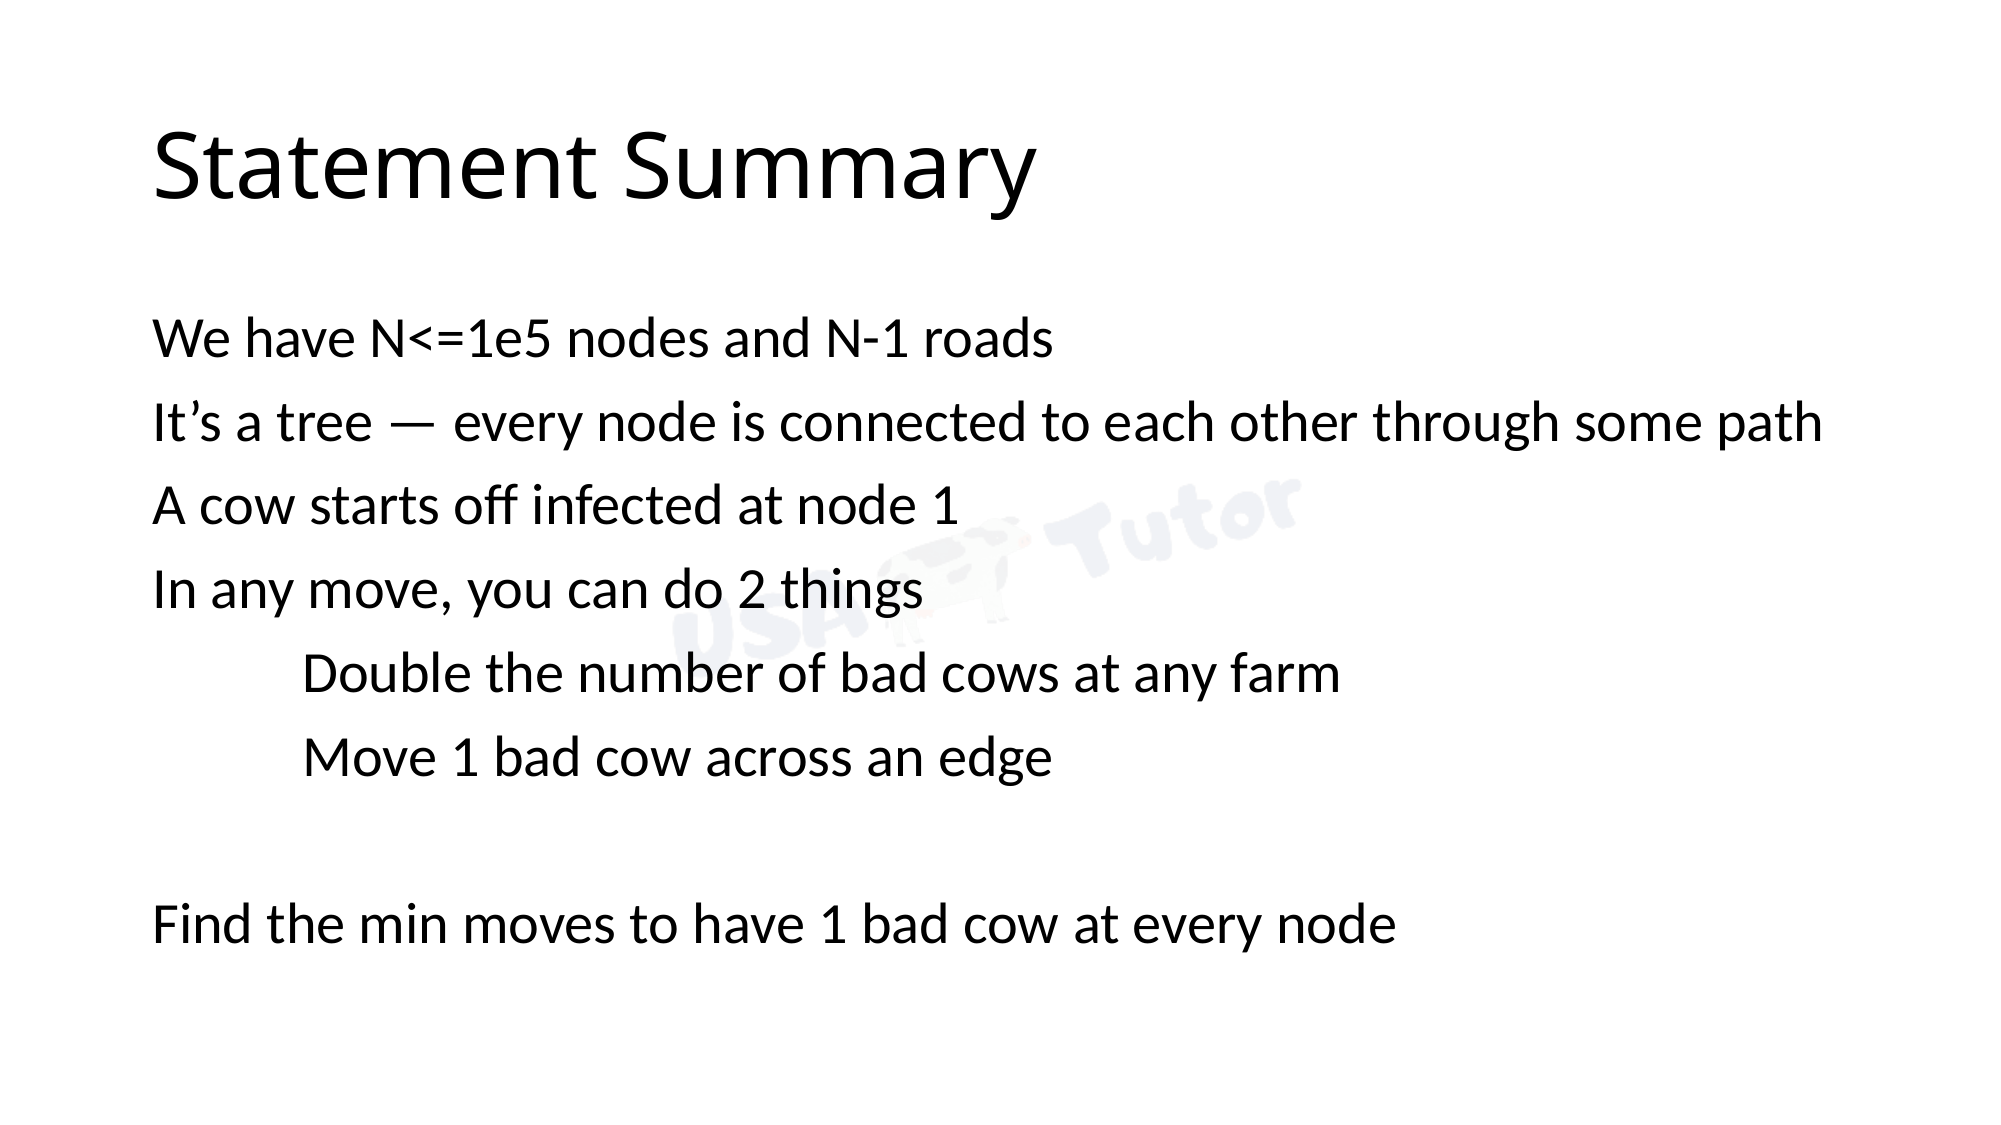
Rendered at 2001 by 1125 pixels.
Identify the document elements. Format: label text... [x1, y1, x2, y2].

title Statement Summary [137, 59, 1863, 278]
list We have N<=1e5 nodes and N-1 roads It’s a tree — every node is connected to each other through some path A cow starts off infected at node 1 In any move, you can do 2 things Double the number of bad cows at any farm Move 1 bad cow across an edge Find the min moves to have 1 bad cow at every node [137, 299, 1863, 1014]
